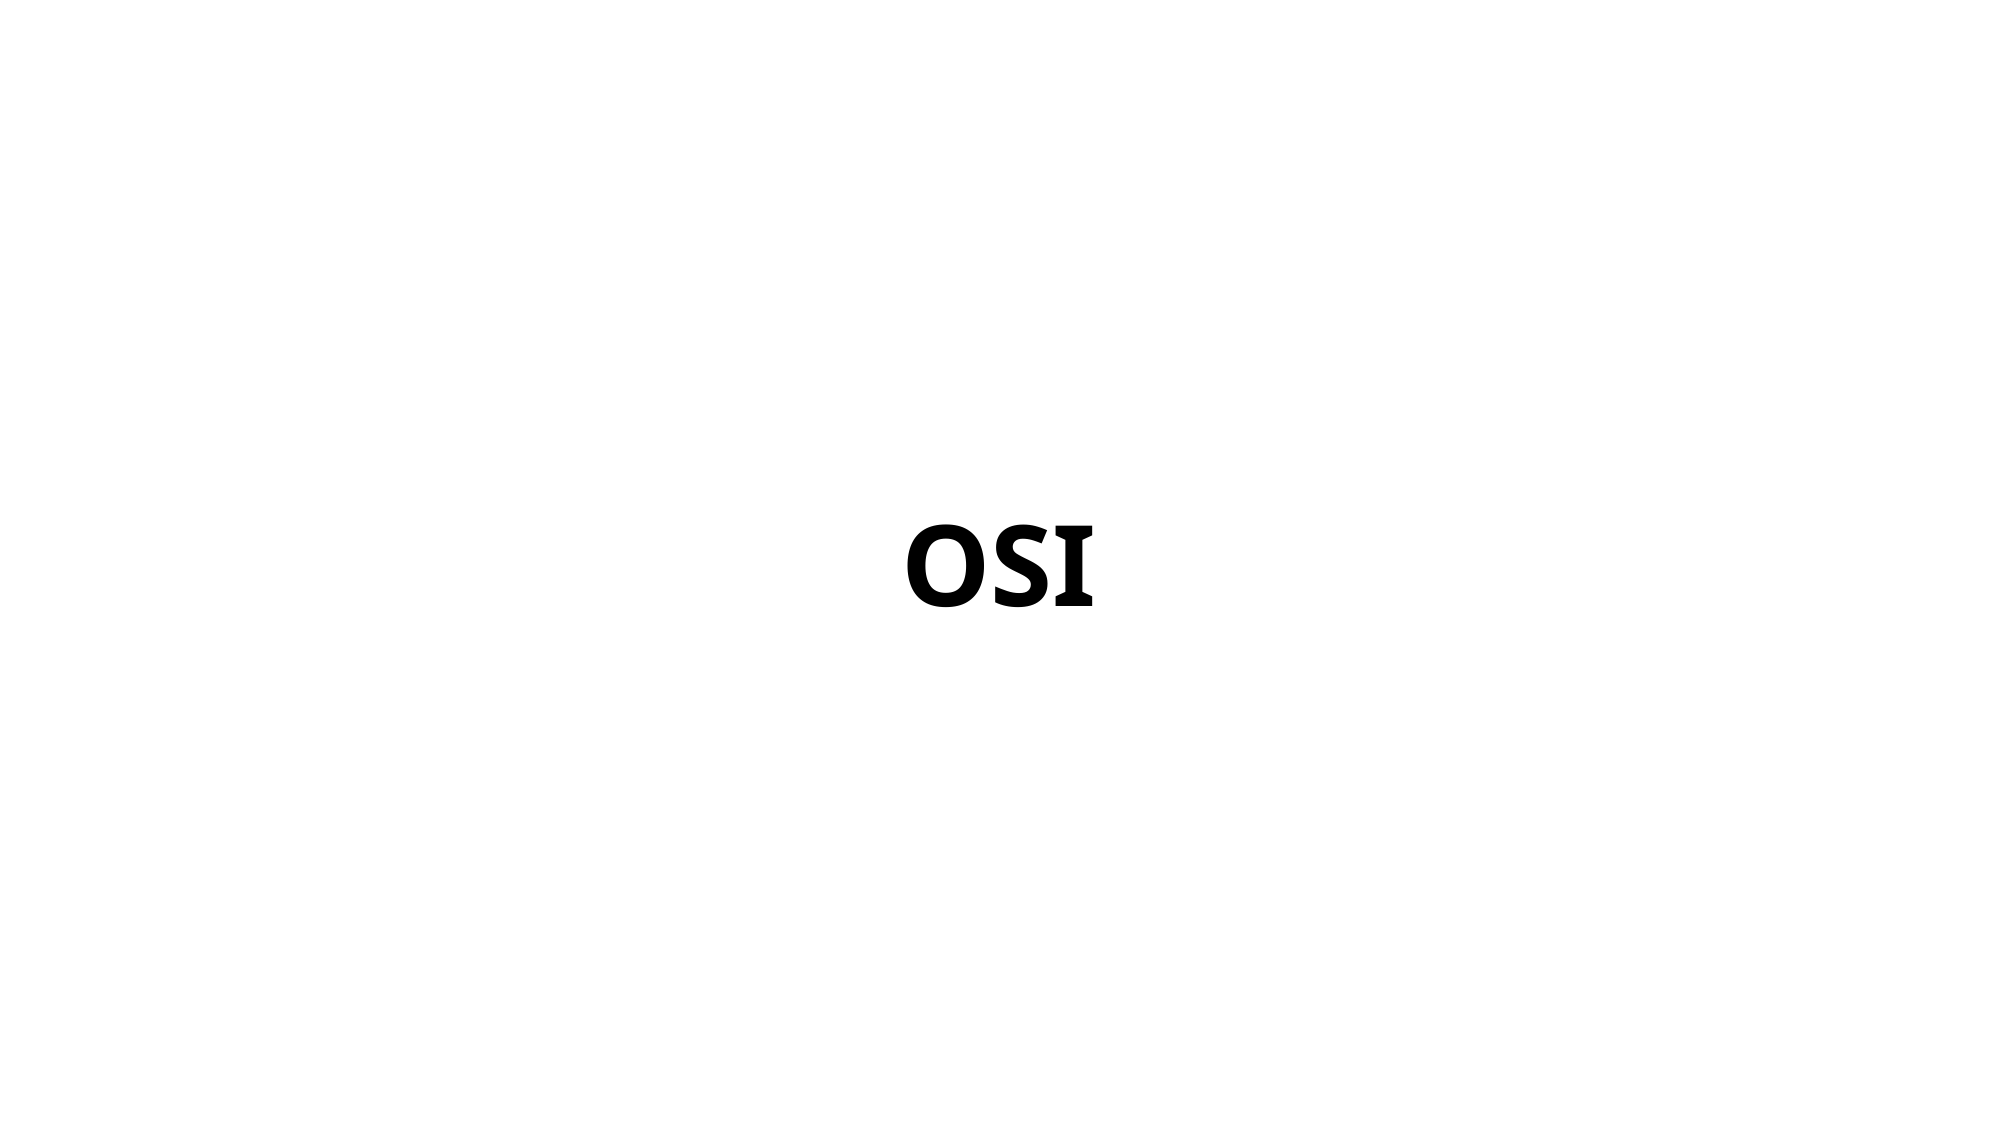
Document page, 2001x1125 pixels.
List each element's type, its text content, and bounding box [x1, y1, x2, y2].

text_box OSI [886, 486, 1114, 637]
